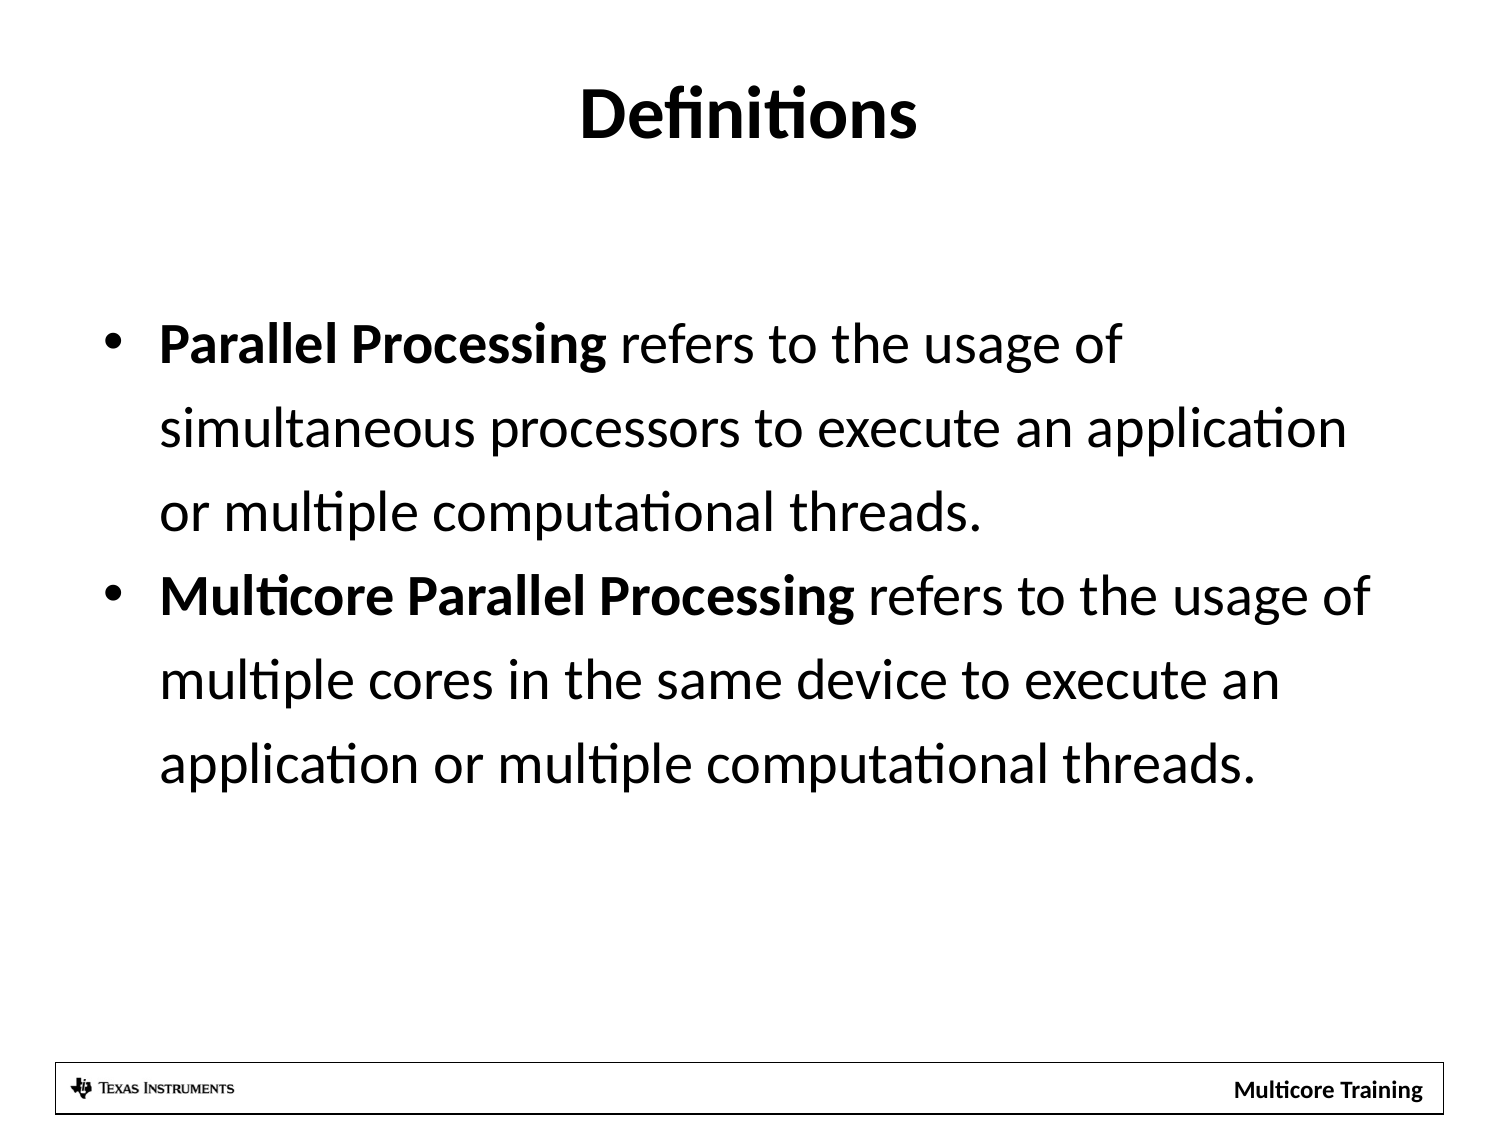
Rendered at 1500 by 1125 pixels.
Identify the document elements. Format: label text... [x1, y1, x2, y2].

text_box Parallel Processing refers to the usage of simultaneous processors to execute an application or multiple computational threads. Multicore Parallel Processing refers to the usage of multiple cores in the same device to execute an application or multiple computational threads. [88, 284, 1420, 830]
title Definitions [74, 45, 1425, 171]
picture [59, 1066, 245, 1110]
